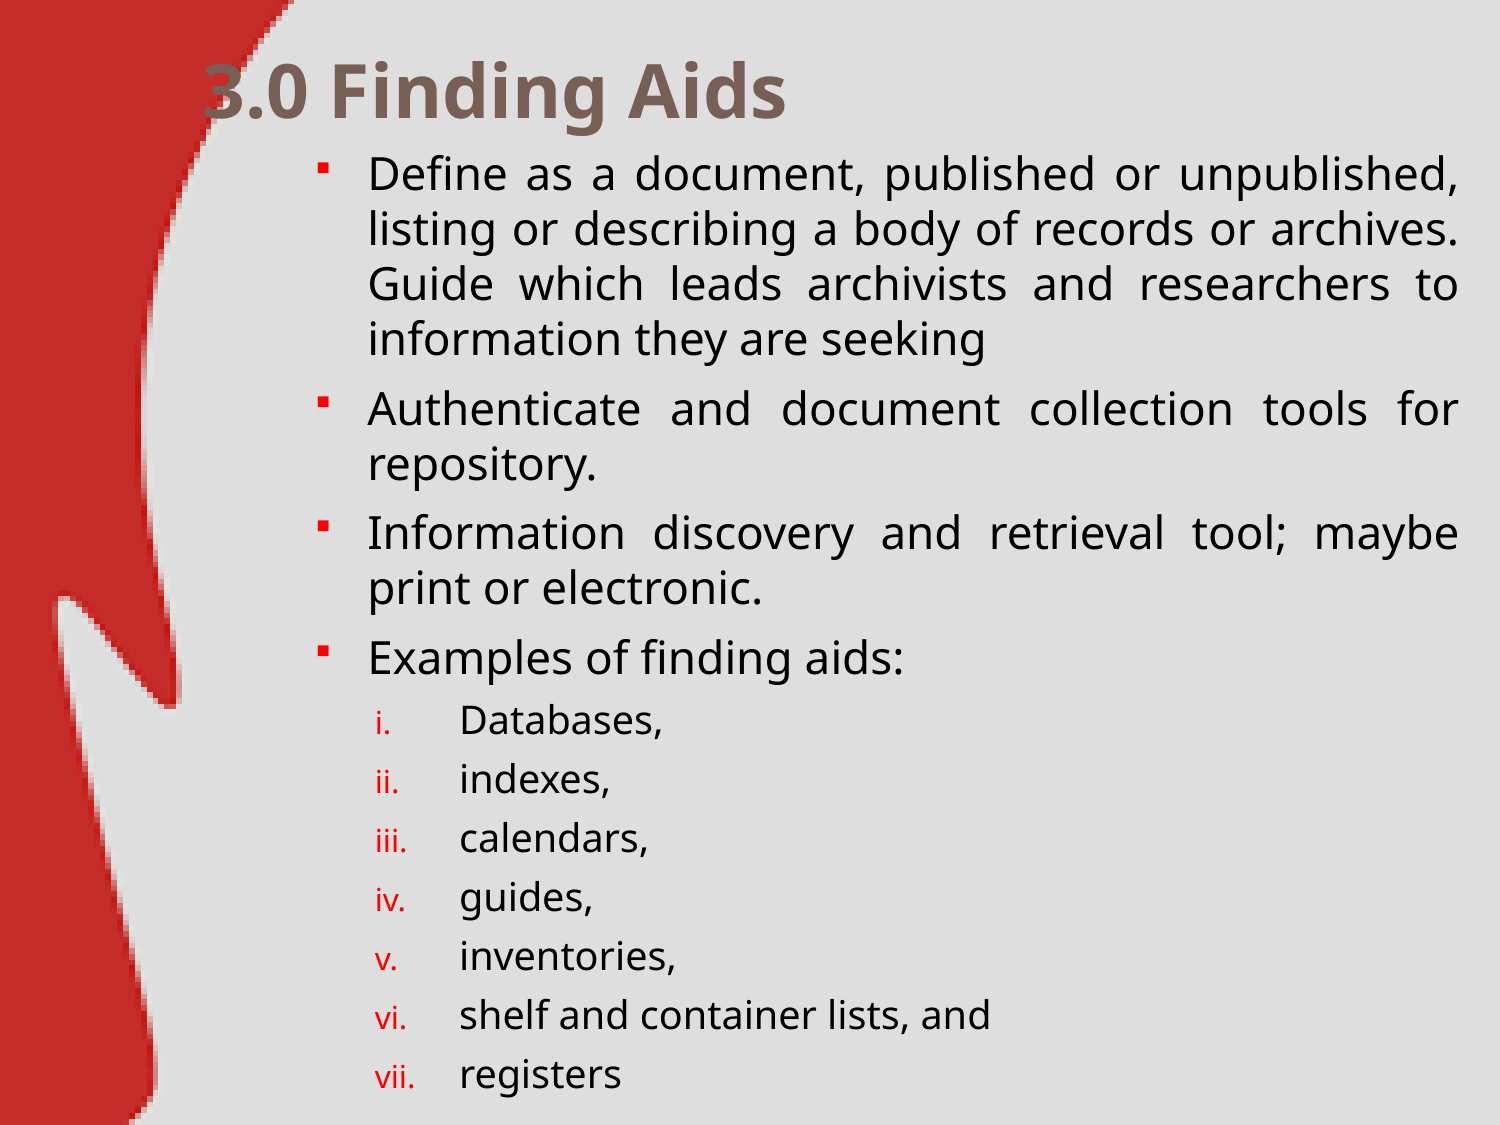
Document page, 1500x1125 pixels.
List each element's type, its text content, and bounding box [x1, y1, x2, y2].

picture [0, 0, 1500, 1125]
list Define as a document, published or unpublished, listing or describing a body of records or archives. Guide which leads archivists and researchers to information they are seeking Authenticate and document collection tools for repository. Information discovery and retrieval tool; maybe print or electronic. Examples of finding aids: Databases, indexes, calendars, guides, inventories, shelf and container lists, and registers [300, 137, 1475, 875]
title 3.0 Finding Aids [187, 7, 1250, 170]
